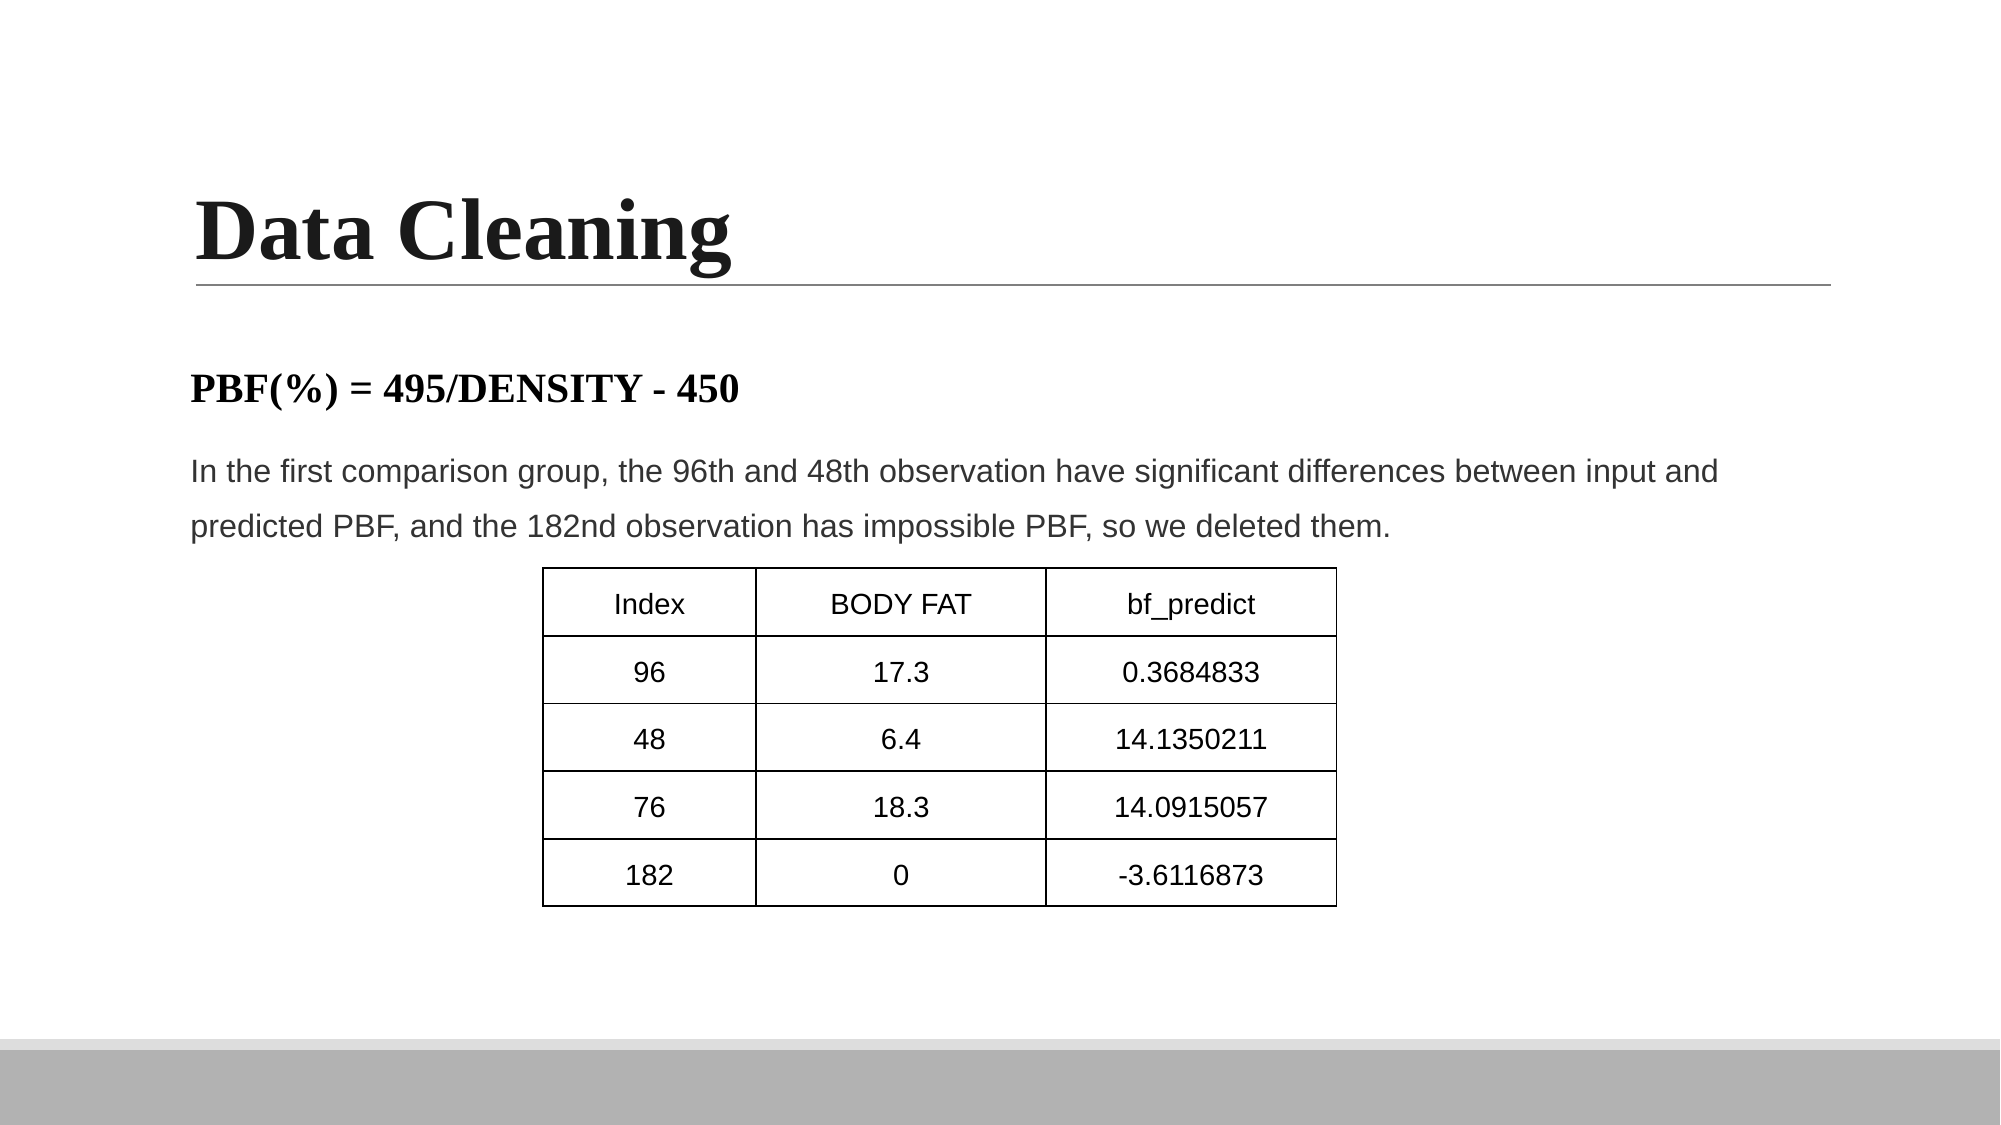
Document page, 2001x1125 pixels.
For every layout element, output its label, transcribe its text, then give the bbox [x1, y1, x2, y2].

table_cell 48 [544, 704, 755, 770]
table_cell 0.3684833 [1047, 637, 1336, 703]
table_cell 14.1350211 [1047, 704, 1336, 770]
table_cell 96 [544, 637, 755, 703]
list PBF(%) = 495/DENSITY - 450 In the first comparison group, the 96th and 48th observation have significant differences between input and predicted PBF, and the 182nd observation has impossible PBF, so we deleted them. [190, 345, 1841, 1006]
title Data Cleaning [180, 47, 1830, 285]
table_header BODY FAT [757, 569, 1045, 635]
table_cell 182 [544, 840, 755, 905]
table_header Index [544, 569, 755, 635]
table_cell 14.0915057 [1047, 772, 1336, 838]
table_cell 18.3 [757, 772, 1045, 838]
table_cell 6.4 [757, 704, 1045, 770]
table_cell -3.6116873 [1047, 840, 1336, 905]
table_cell 17.3 [757, 637, 1045, 703]
table_header bf_predict [1047, 569, 1336, 635]
table_cell 0 [757, 840, 1045, 905]
table_cell 76 [544, 772, 755, 838]
